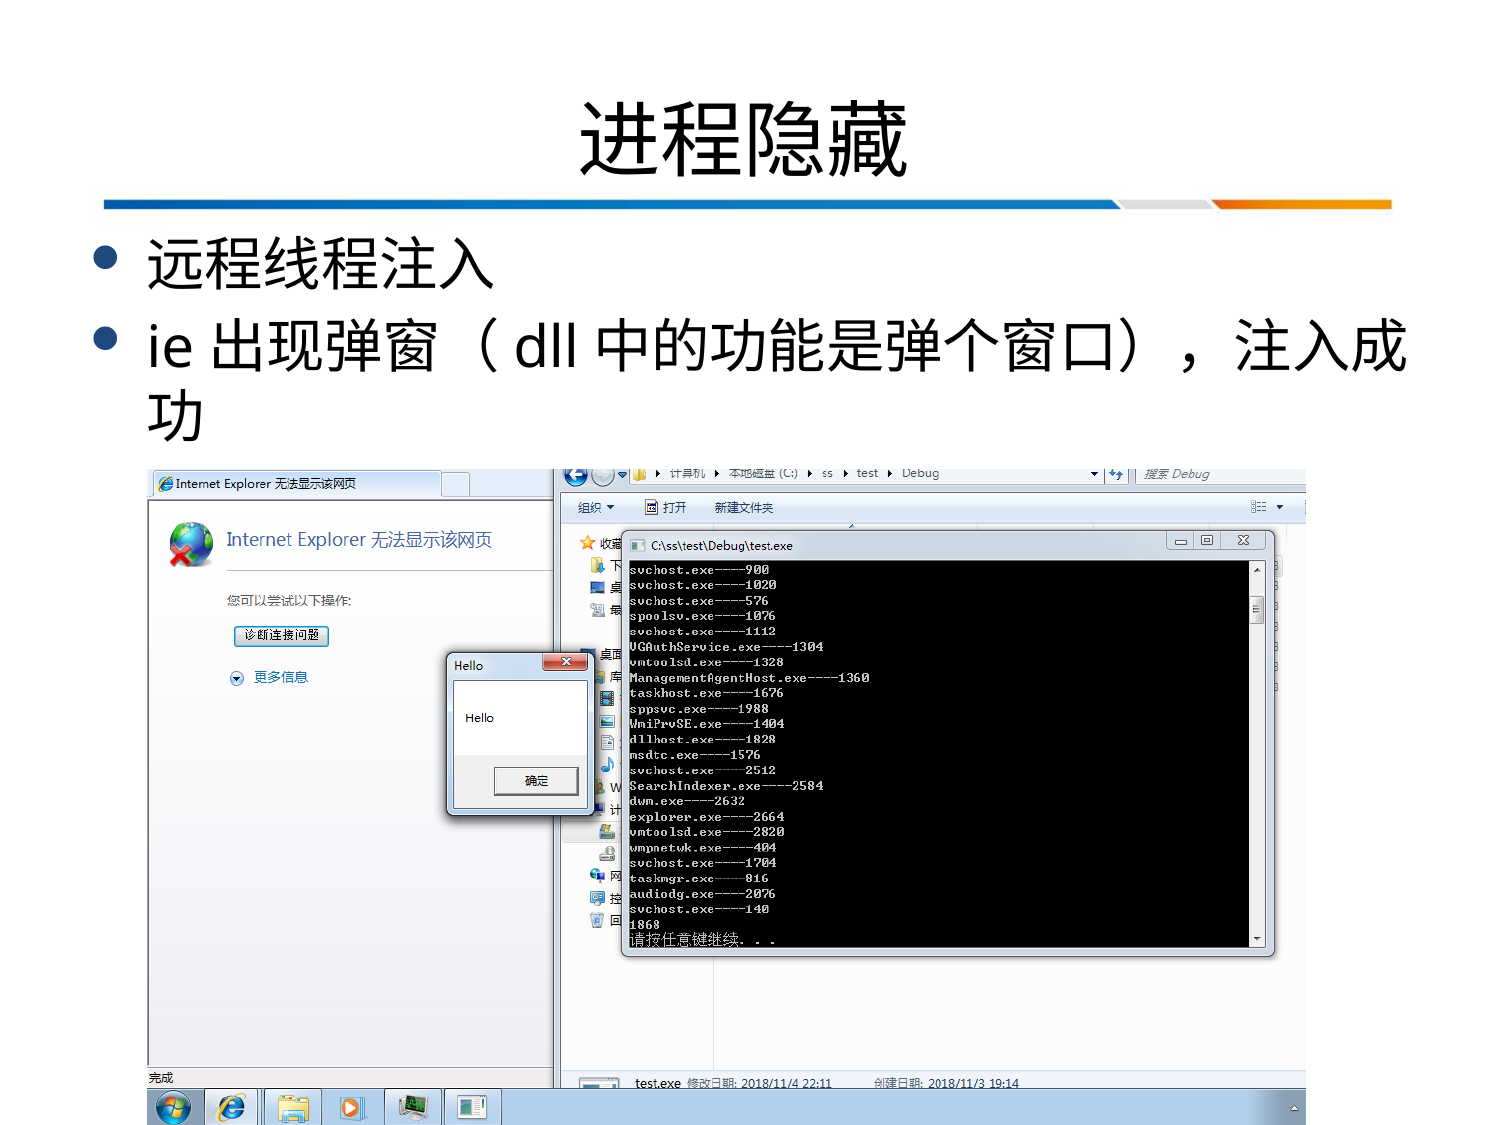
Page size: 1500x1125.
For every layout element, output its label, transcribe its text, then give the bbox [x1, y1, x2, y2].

title 进程隐藏 [100, 101, 1388, 173]
picture [0, 0, 1500, 1125]
list 远程线程注入 ie出现弹窗（dll中的功能是弹个窗口），注入成功 [75, 219, 1425, 1005]
